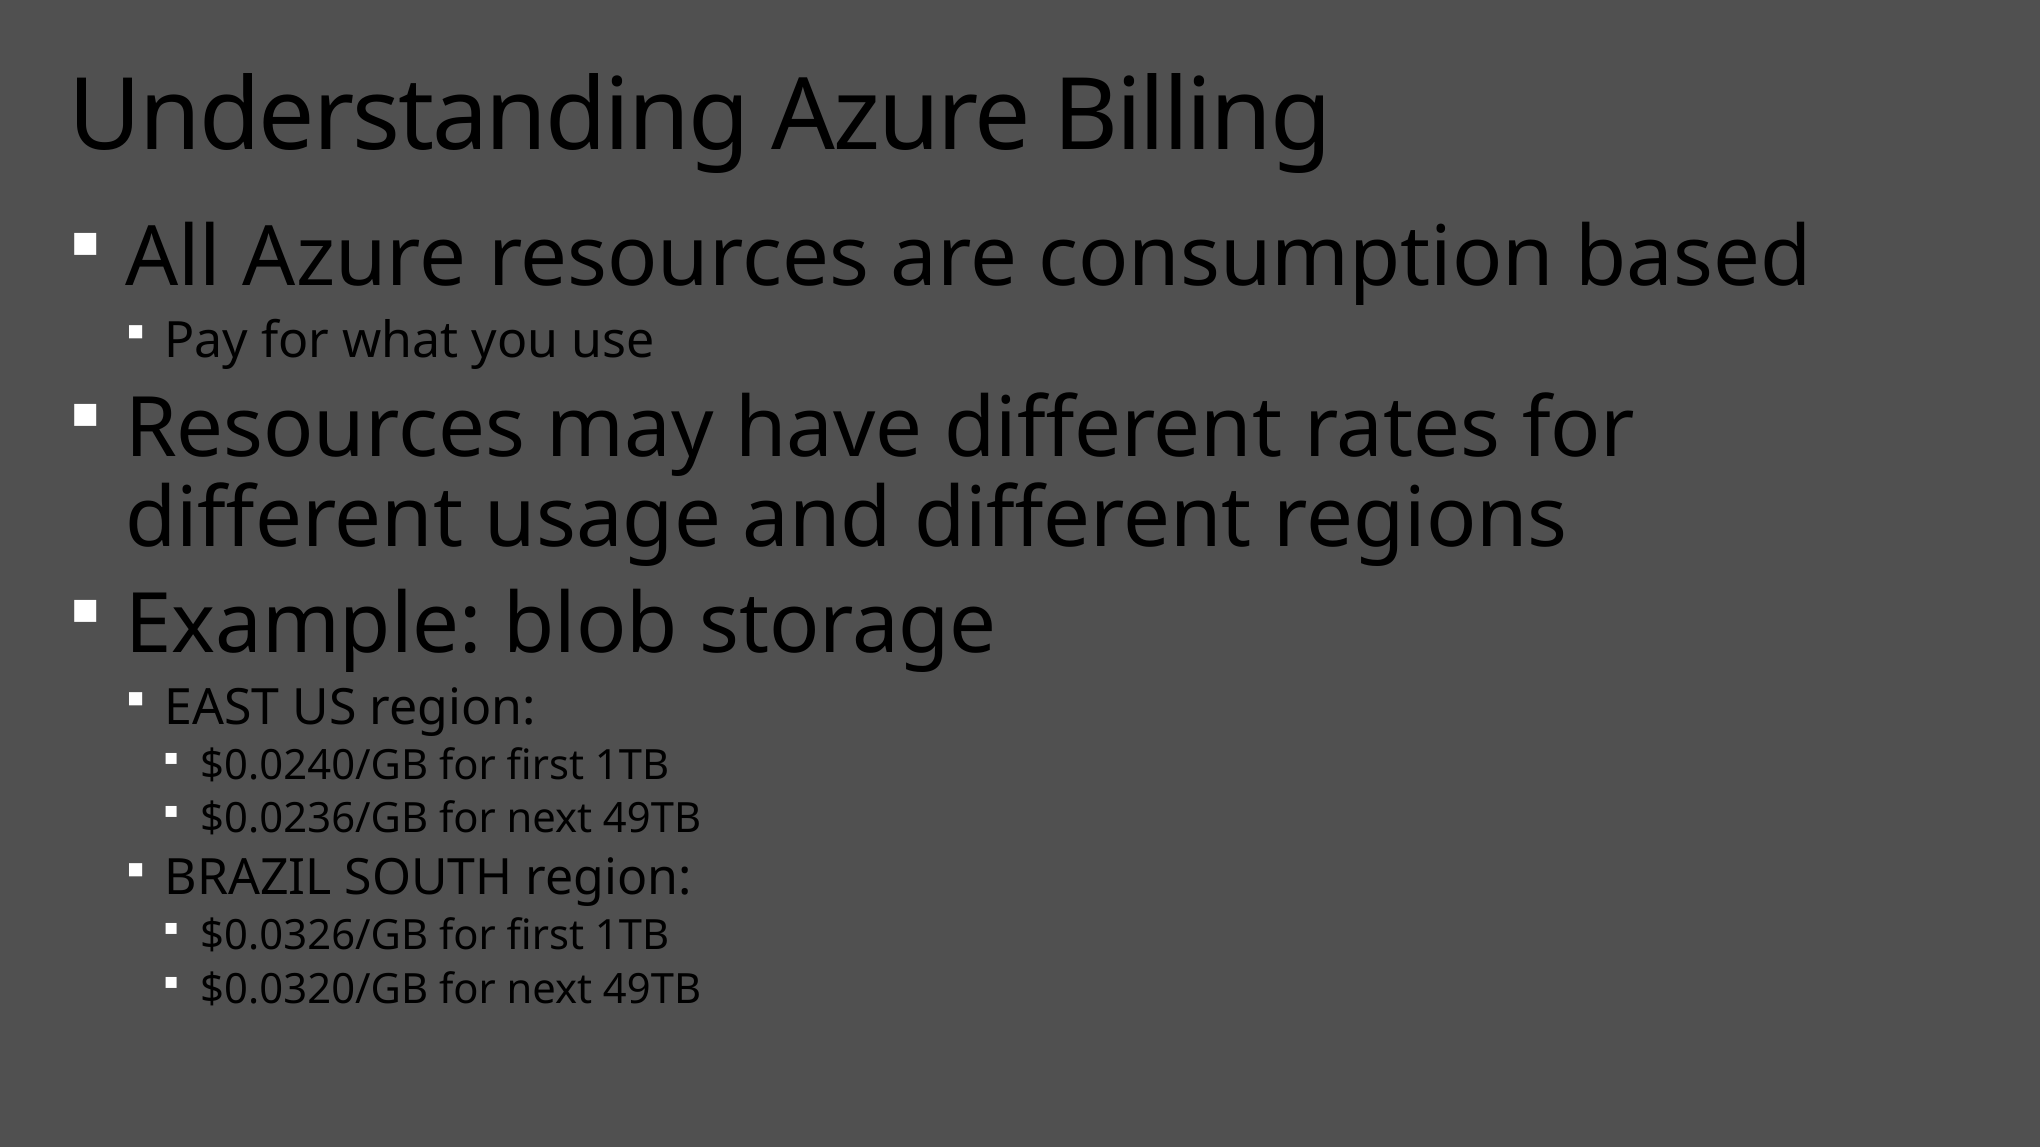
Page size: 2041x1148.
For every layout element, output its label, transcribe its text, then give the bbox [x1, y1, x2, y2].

title Understanding Azure Billing [45, 48, 1996, 199]
list All Azure resources are consumption based Pay for what you use Resources may have different rates for different usage and different regions Example: blob storage EAST US region: $0.0240/GB for first 1TB $0.0236/GB for next 49TB BRAZIL SOUTH region: $0.0326/GB for first 1TB $0.0320/GB for next 49TB [45, 199, 1996, 1056]
